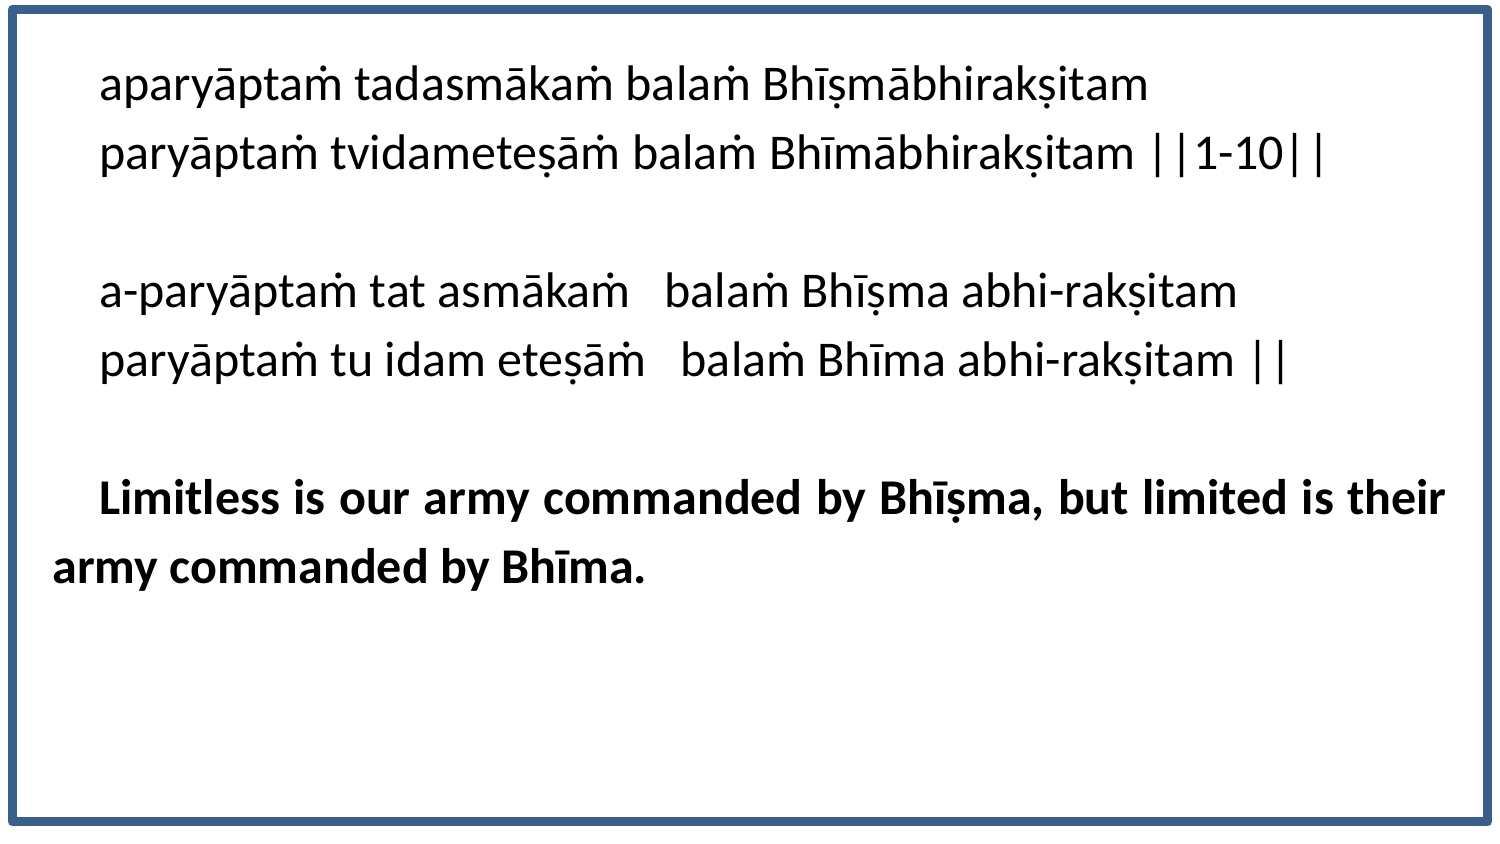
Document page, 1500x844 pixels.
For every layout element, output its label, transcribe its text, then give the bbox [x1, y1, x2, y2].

text_box aparyāptaṁ tadasmākaṁ balaṁ Bhīṣmābhirakṣitam paryāptaṁ tvidameteṣāṁ balaṁ Bhīmābhirakṣitam ||1-10|| a-paryāptaṁ tat asmākaṁ balaṁ Bhīṣma abhi-rakṣitam paryāptaṁ tu idam eteṣāṁ balaṁ Bhīma abhi-rakṣitam || Limitless is our army commanded by Bhīṣma, but limited is their army commanded by Bhīma. [37, 34, 1463, 601]
text_box [10, 7, 1490, 824]
